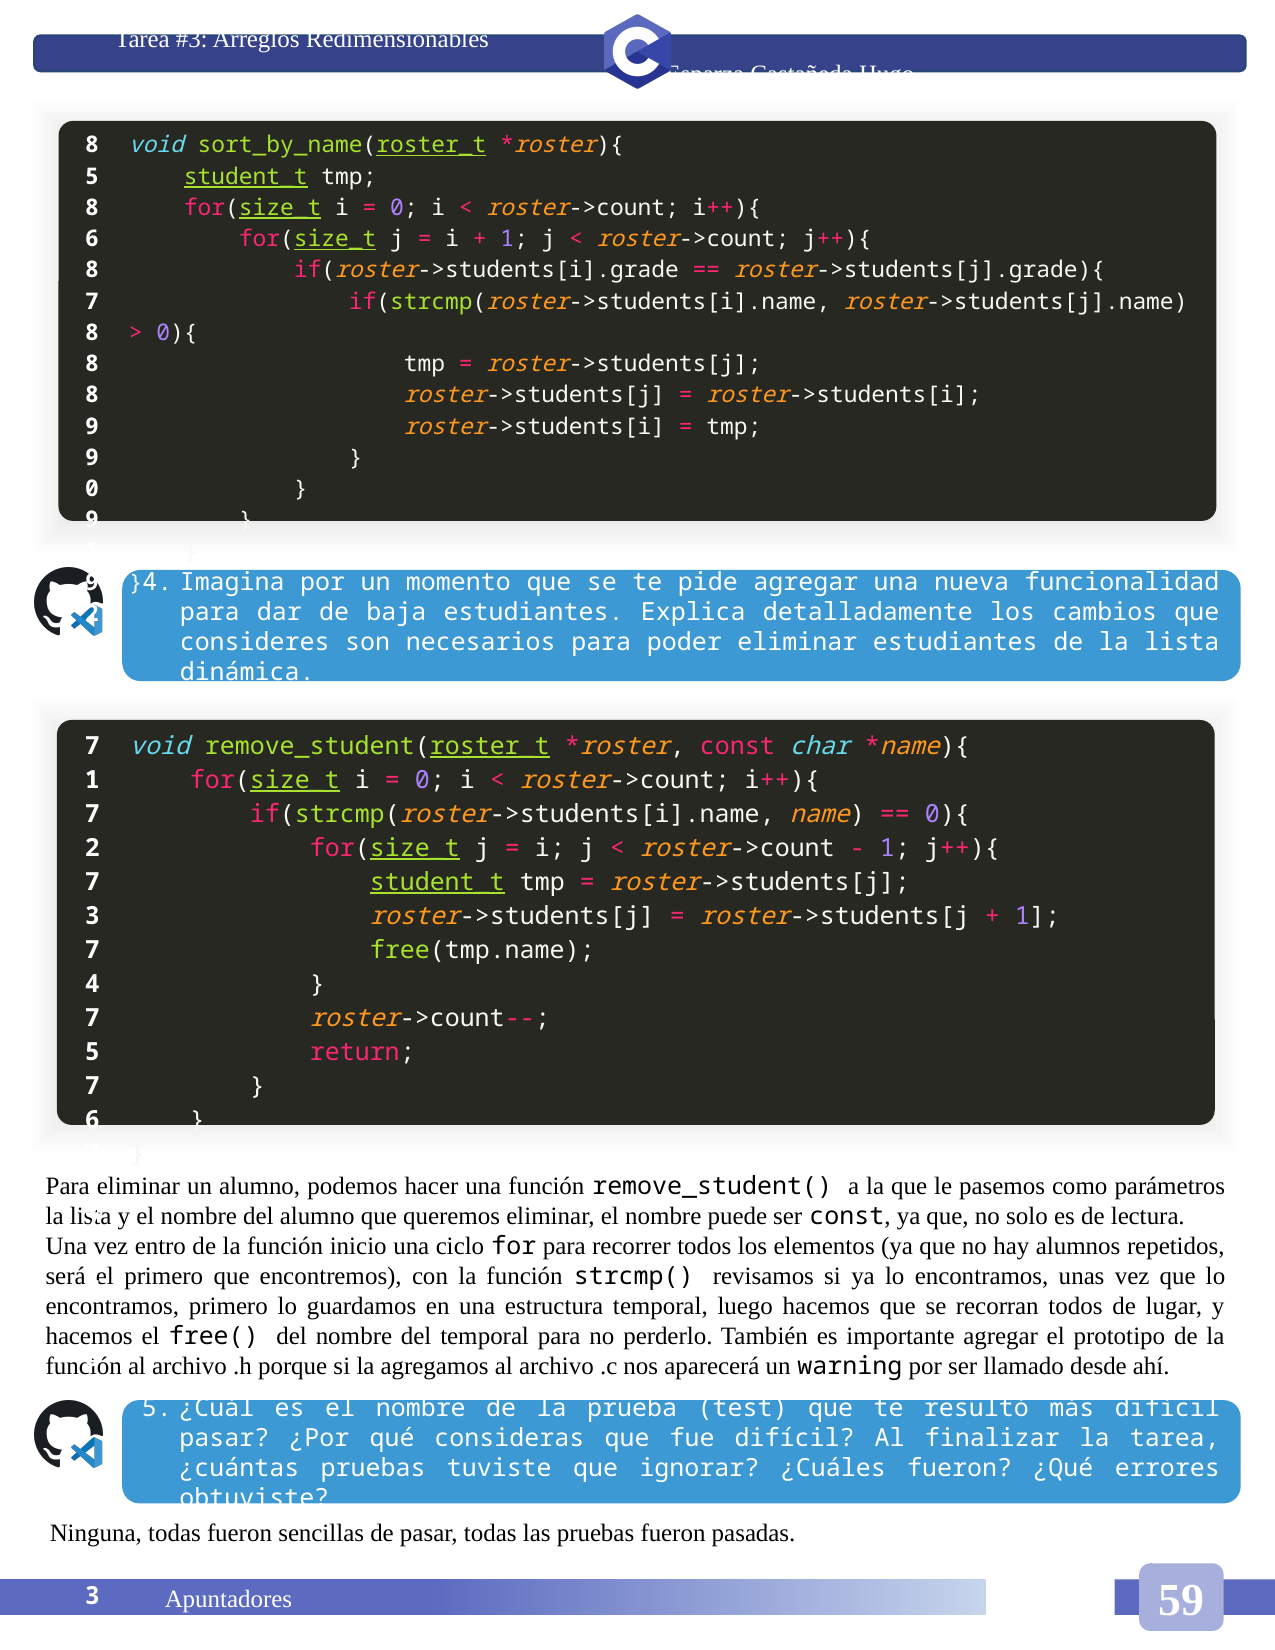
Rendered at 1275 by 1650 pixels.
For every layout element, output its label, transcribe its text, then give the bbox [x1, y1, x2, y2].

text_box 59 [1138, 1562, 1225, 1632]
text_box Tarea #3: Arreglos Redimensionables Esparza Castañeda Hugo [33, 34, 595, 73]
picture [595, 9, 680, 94]
text_box [30, 97, 1242, 556]
picture [34, 567, 103, 636]
text_box Tarea #3: Arreglos Redimensionables Esparza Castañeda Hugo [680, 34, 1247, 73]
text_box [28, 697, 1240, 1155]
picture [34, 1400, 103, 1468]
text_box Apuntadores [0, 1578, 987, 1616]
table_header void remove_student(roster_t *roster, const char *name){ for(size_t i = 0; i < roster->count; i++){ if(strcmp(roster->students[i].name, name) == 0){ for(size_t j = i; j < roster->count - 1; j++){ student_t tmp = roster->students[j]; roster->students[j] = roster->students[j + 1]; free(tmp.name); } roster->count--; return; } } } [115, 720, 1215, 1509]
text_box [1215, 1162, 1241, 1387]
text_box ¿Cuál es el nombre de la prueba (test) que te resultó más difícil pasar? ¿Por qué consideras que fue difícil? Al finalizar la tarea, ¿cuántas pruebas tuviste que ignorar? ¿Cuáles fueron? ¿Qué errores obtuviste? [121, 1398, 1242, 1505]
text_box [1225, 1578, 1275, 1616]
text_box [1114, 1578, 1138, 1616]
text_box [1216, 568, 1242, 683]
table_header 71 72 73 74 75 76 77 78 79 80 81 82 83 [57, 720, 115, 1509]
table_header 85 86 87 88 89 90 91 92 93 94 95 96 97 98 [59, 121, 114, 697]
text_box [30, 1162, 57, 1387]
table_header void sort_by_name(roster_t *roster){ student_t tmp; for(size_t i = 0; i < roster->count; i++){ for(size_t j = i + 1; j < roster->count; j++){ if(roster->students[i].grade == roster->students[j].grade){ if(strcmp(roster->students[i].name, roster->students[j].name) > 0){ tmp = roster->students[j]; roster->students[j] = roster->students[i]; roster->students[i] = tmp; } } } } } [114, 121, 1216, 697]
text_box Ninguna, todas fueron sencillas de pasar, todas las pruebas fueron pasadas. [35, 1509, 1245, 1554]
